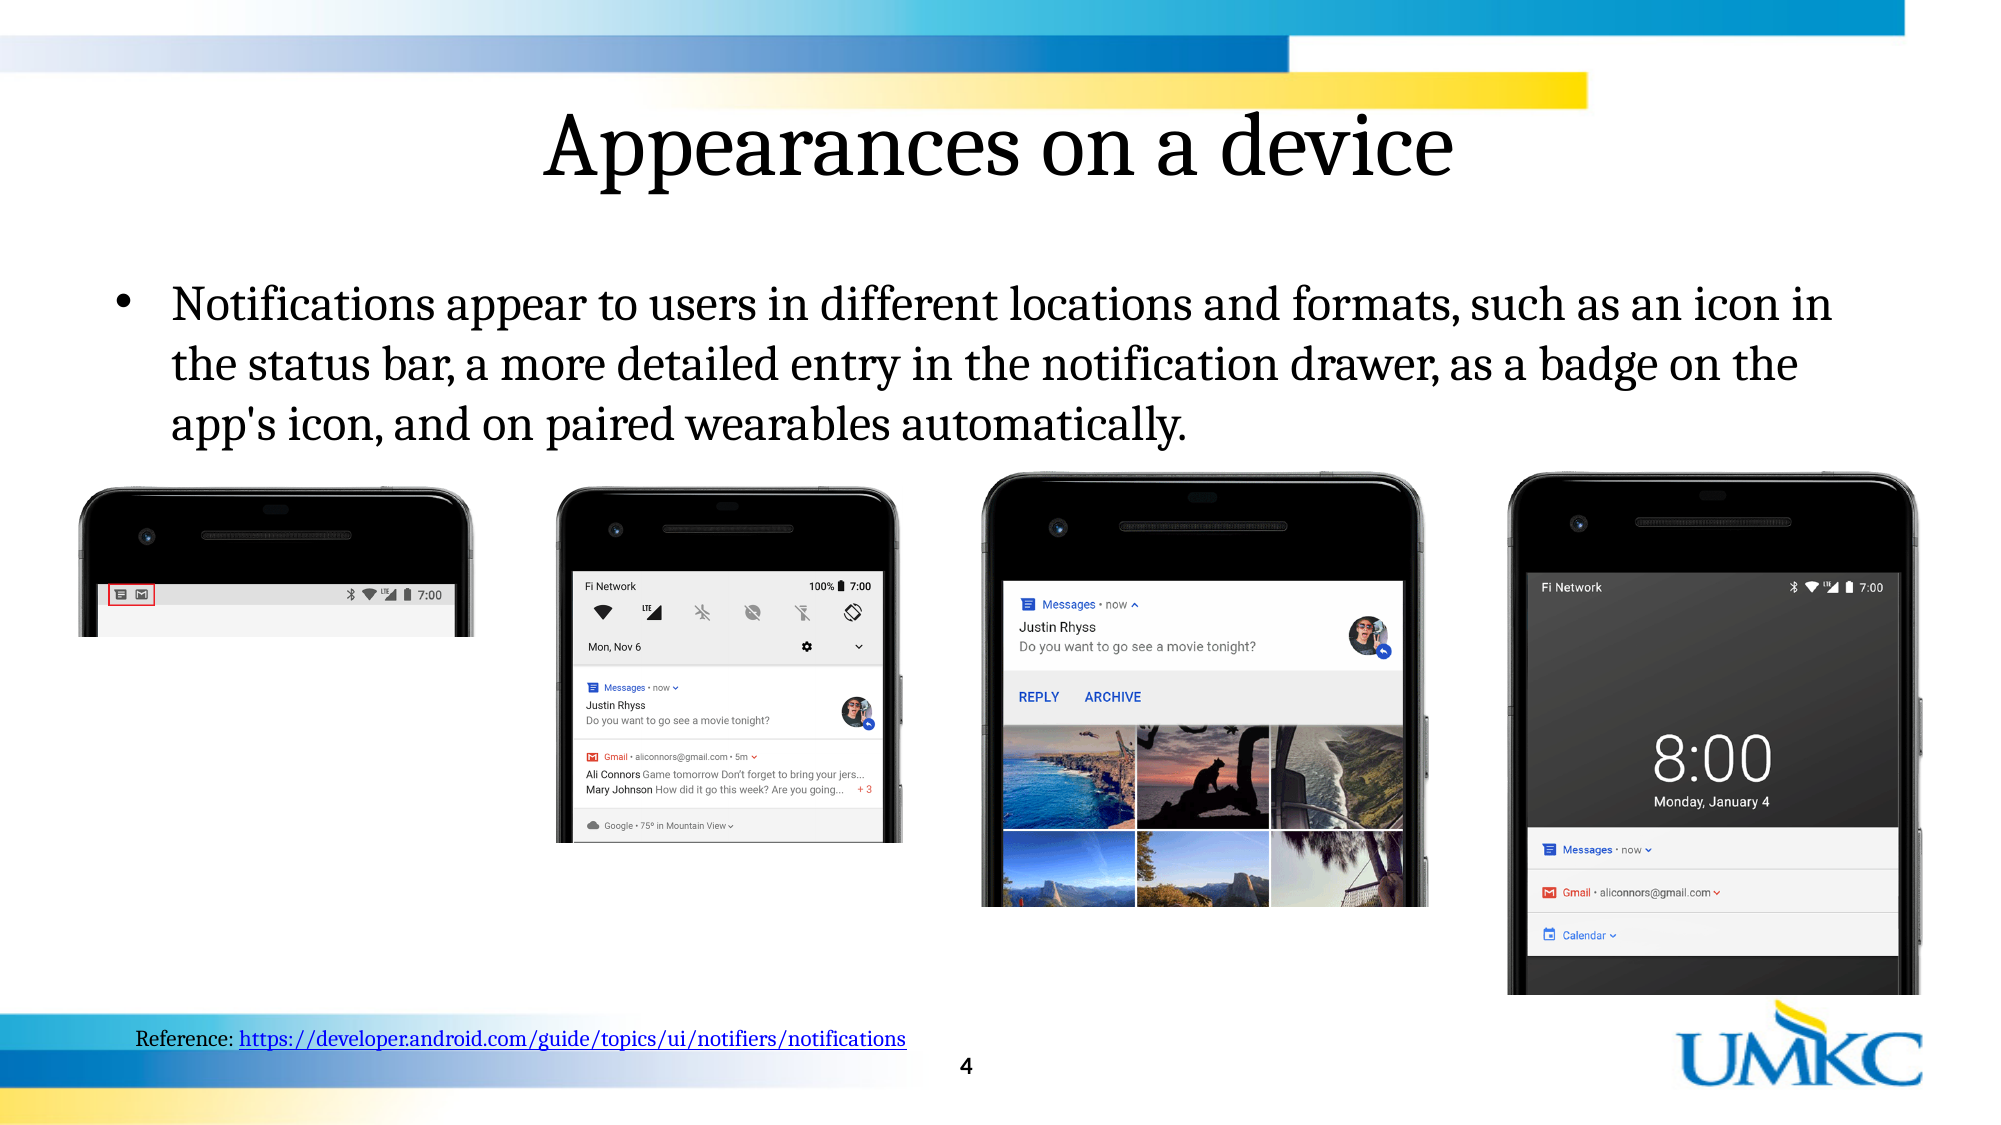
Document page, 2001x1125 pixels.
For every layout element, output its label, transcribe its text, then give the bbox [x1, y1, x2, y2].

title Appearances on a device [99, 45, 1900, 233]
list Notifications appear to users in different locations and formats, such as an icon in the status bar, a more detailed entry in the notification drawer, as a badge on the app's icon, and on paired wearables automatically. [99, 262, 1900, 1005]
slide_number 4 [733, 1034, 1200, 1095]
text_box Reference: https://developer.android.com/guide/topics/ui/notifiers/notifications [120, 1016, 927, 1059]
picture [0, 0, 2001, 1125]
